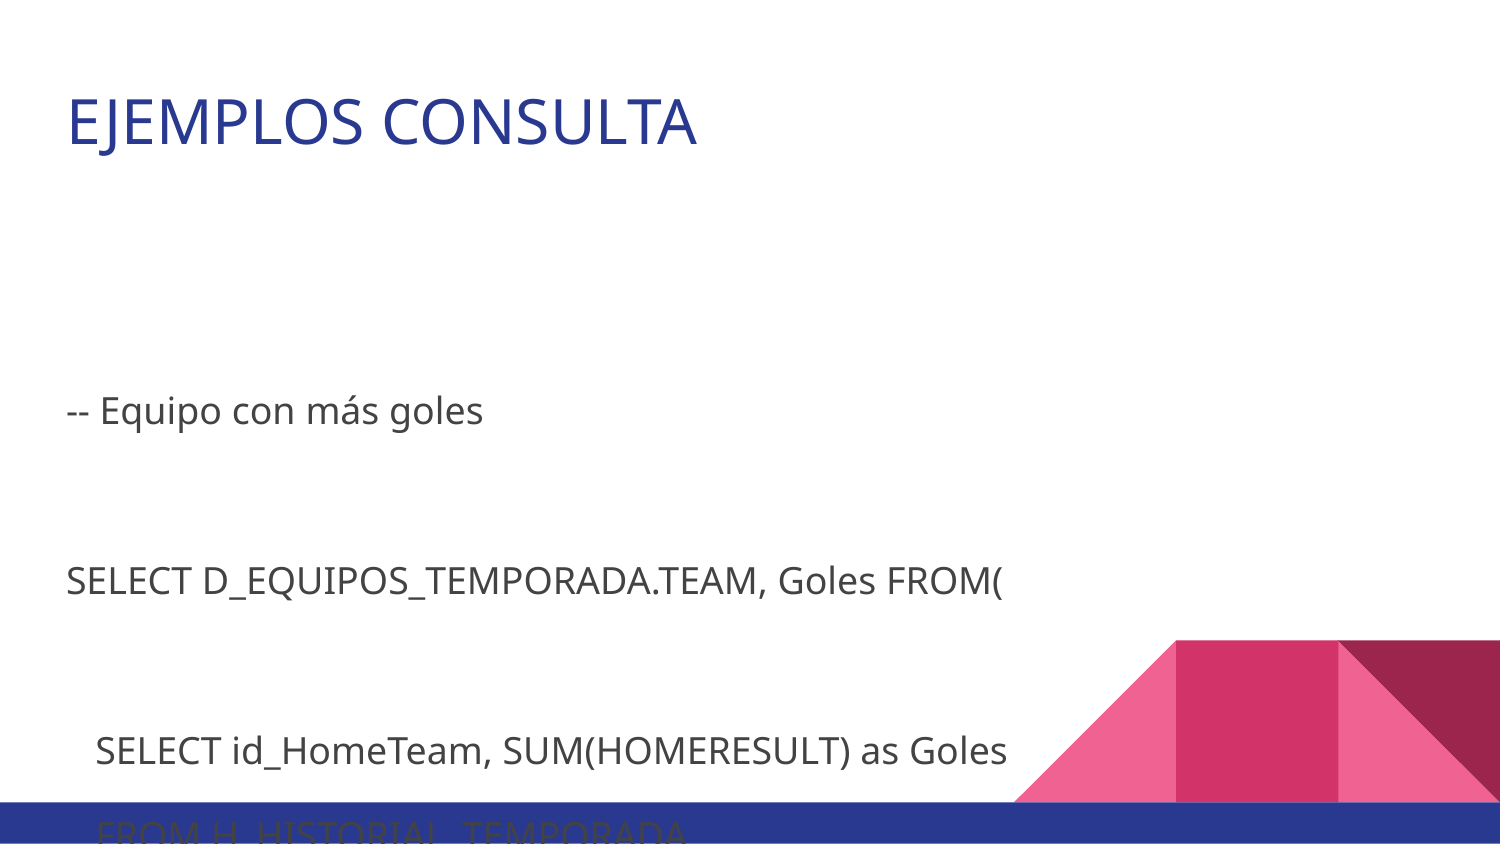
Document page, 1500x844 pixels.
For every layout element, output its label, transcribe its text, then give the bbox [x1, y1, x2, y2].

list -- Equipo con más goles SELECT D_EQUIPOS_TEMPORADA.TEAM, Goles FROM( SELECT id_HomeTeam, SUM(HOMERESULT) as Goles FROM H_HISTORIAL_TEMPORADA GROUP BY id_HomeTeam ORDER BY GOLES DESC ), D_EQUIPOS_TEMPORADA WHERE id_HomeTeam = D_EQUIPOS_TEMPORADA.id_team AND ROWNUM=1; -- Equipo con menos goles SELECT D_EQUIPOS_TEMPORADA.TEAM, Goles FROM( SELECT id_HomeTeam, SUM(HOMERESULT) as Goles FROM H_HISTORIAL_TEMPORADA GROUP BY id_HomeTeam ORDER BY GOLES ASC ), D_EQUIPOS_TEMPORADA WHERE id_HomeTeam = D_EQUIPOS_TEMPORADA.id_team AND ROWNUM=1; -- Equipo con más goles en contra SELECT D_EQUIPOS_TEMPORADA.TEAM, Goles FROM( SELECT id_HomeTeam, SUM(AWAYRESLT) as Goles FROM H_HISTORIAL_TEMPORADA GROUP BY id_HomeTeam ORDER BY GOLES DESC ), D_EQUIPOS_TEMPORADA WHERE id_HomeTeam = D_EQUIPOS_TEMPORADA.id_team AND ROWNUM=1; -- Equipo con menos goles en contra SELECT D_EQUIPOS_TEMPORADA.TEAM, Goles FROM( SELECT id_HomeTeam, SUM(AWAYRESLT) as Goles FROM H_HISTORIAL_TEMPORADA GROUP BY id_HomeTeam ORDER BY GOLES ASC ), D_EQUIPOS_TEMPORADA WHERE id_HomeTeam = D_EQUIPOS_TEMPORADA.id_team AND ROWNUM=1; -- Equipos con el partido de más goles SELECT HomeTeam, Team as AwayTeam, Goles FROM( SELECT TEAM as HomeTeam, id_AwayTeam, Goles FROM( SELECT id_HomeTeam, id_AwayTeam, TOTALGOALS as Goles FROM H_HISTORIAL_TEMPORADA WHERE TOTALGOALS = (SELECT MAX(TOTALGOALS) FROM H_HISTORIAL_TEMPORADA) ), D_EQUIPOS_TEMPORADA WHERE id_HomeTeam = id_TEAM), D_EQUIPOS_TEMPORADA WHERE id_AwayTeam = id_TEAM; -- Partidos en la fecha X SELECT partido, id_hometeam, id_awayTeam, FECHA FROM( SELECT id_partido as partido , id_HomeTeam, id_AwayTeam FROM H_HISTORIAL_TEMPORADA), D_PARTIDOS_TEMPORADA WHERE trunc(FECHA) = DATE '2000-10-13' AND partido=id_partido; SELECT partido, id_hometeam, id_awayTeam, FECHA FROM( SELECT id_partido as partido , id_HomeTeam, id_AwayTeam FROM H_HISTORIAL_TEMPORADA), D_PARTIDOS_TEMPORADA WHERE trunc(FECHA) = DATE '2000-10-14' AND partido=id_partido; SELECT partido, id_hometeam, id_awayTeam, FECHA FROM( SELECT id_partido as partido , id_HomeTeam, id_AwayTeam FROM H_HISTORIAL_TEMPORADA), D_PARTIDOS_TEMPORADA WHERE trunc(FECHA) = DATE '2008-03-02' AND partido=id_partido; [51, 201, 1449, 750]
title EJEMPLOS CONSULTA [51, 67, 1449, 167]
